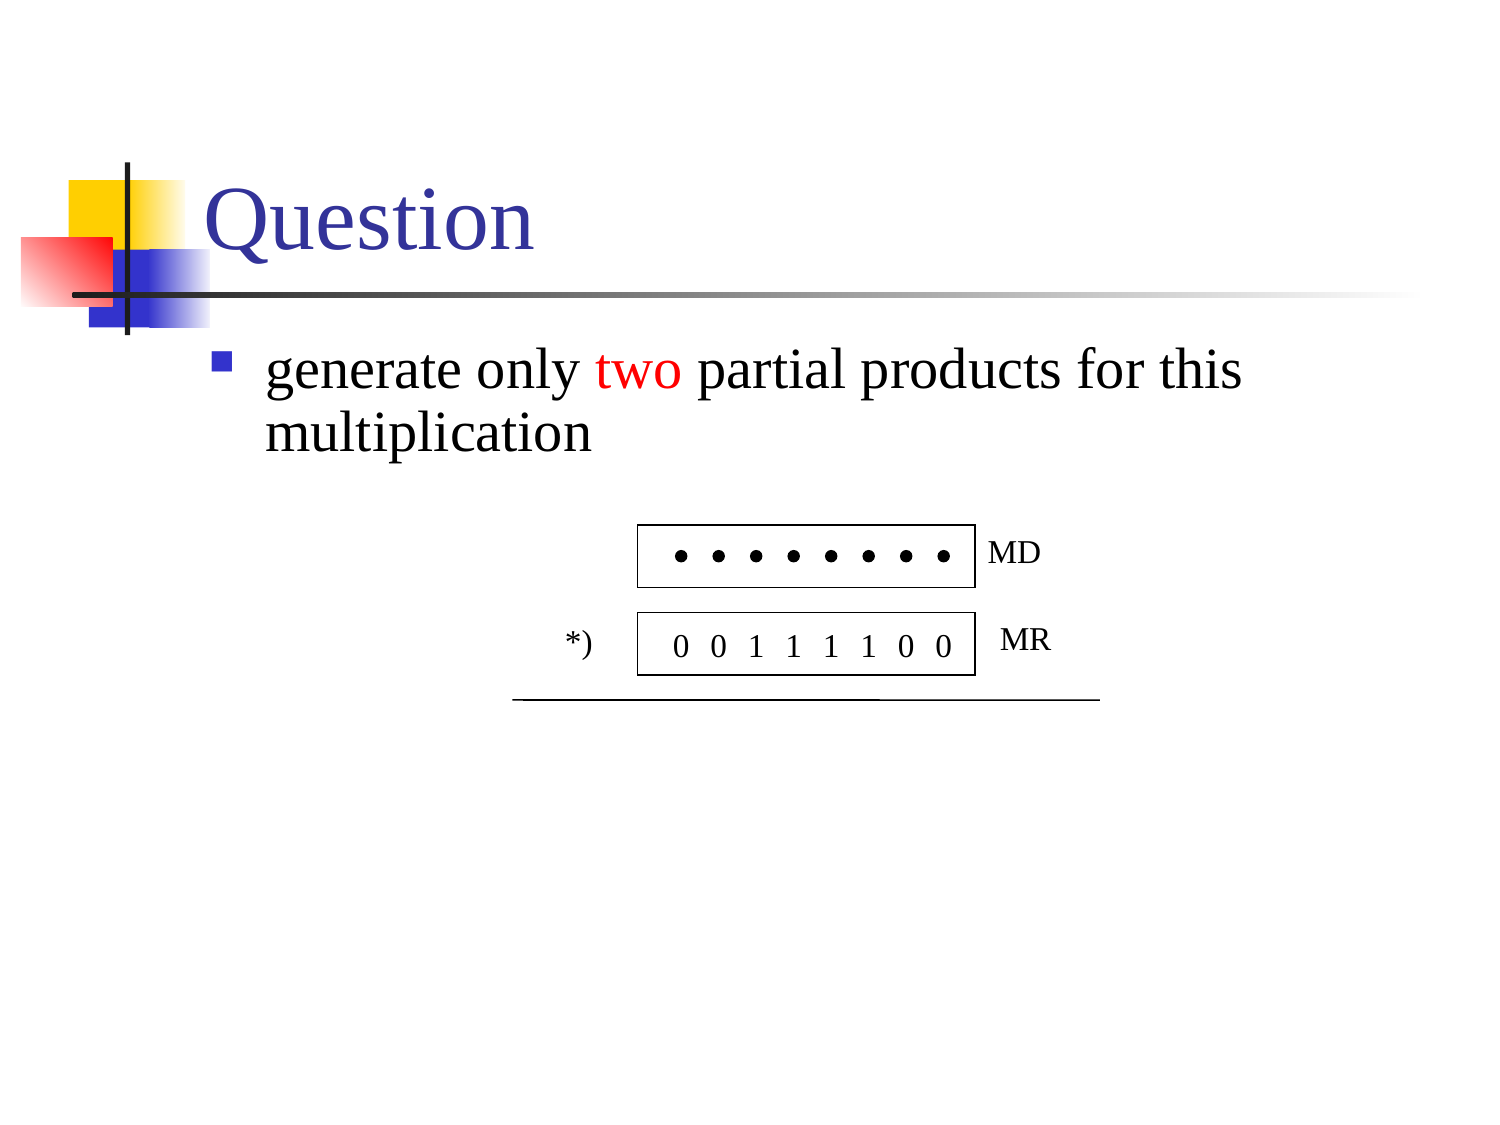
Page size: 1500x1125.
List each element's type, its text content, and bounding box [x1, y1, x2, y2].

title Question [188, 35, 1468, 275]
list generate only two partial products for this multiplication [193, 331, 1469, 475]
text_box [512, 522, 1100, 700]
